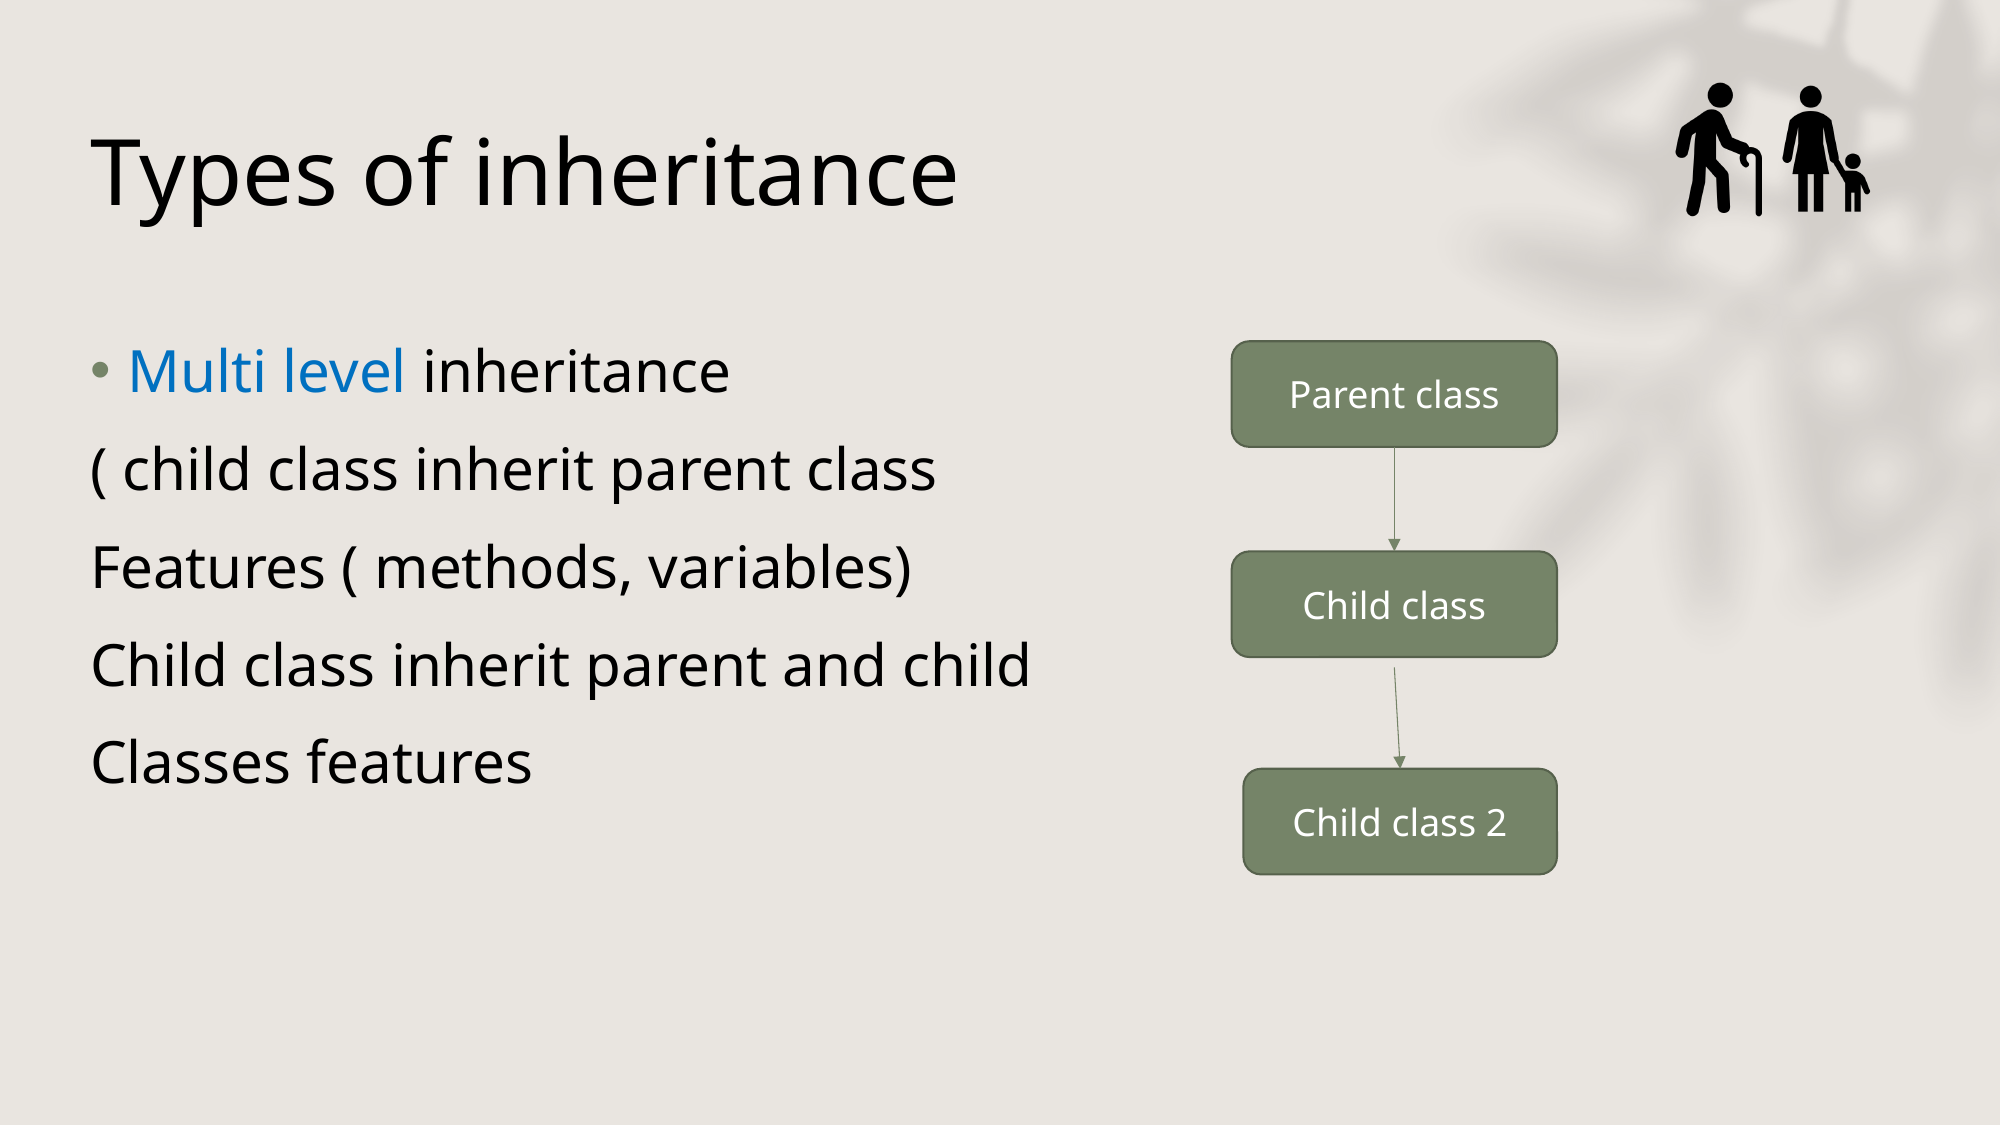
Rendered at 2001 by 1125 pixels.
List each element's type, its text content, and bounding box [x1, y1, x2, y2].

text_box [1394, 667, 1401, 769]
title Types of inheritance [75, 60, 1863, 278]
text_box Child class [1230, 550, 1559, 659]
text_box Parent class [1230, 340, 1559, 448]
list Multi level inheritance ( child class inherit parent class Features ( methods, variables) Child class inherit parent and child Classes features [75, 319, 1925, 1009]
picture [1643, 73, 1901, 224]
text_box Child class 2 [1242, 767, 1559, 876]
